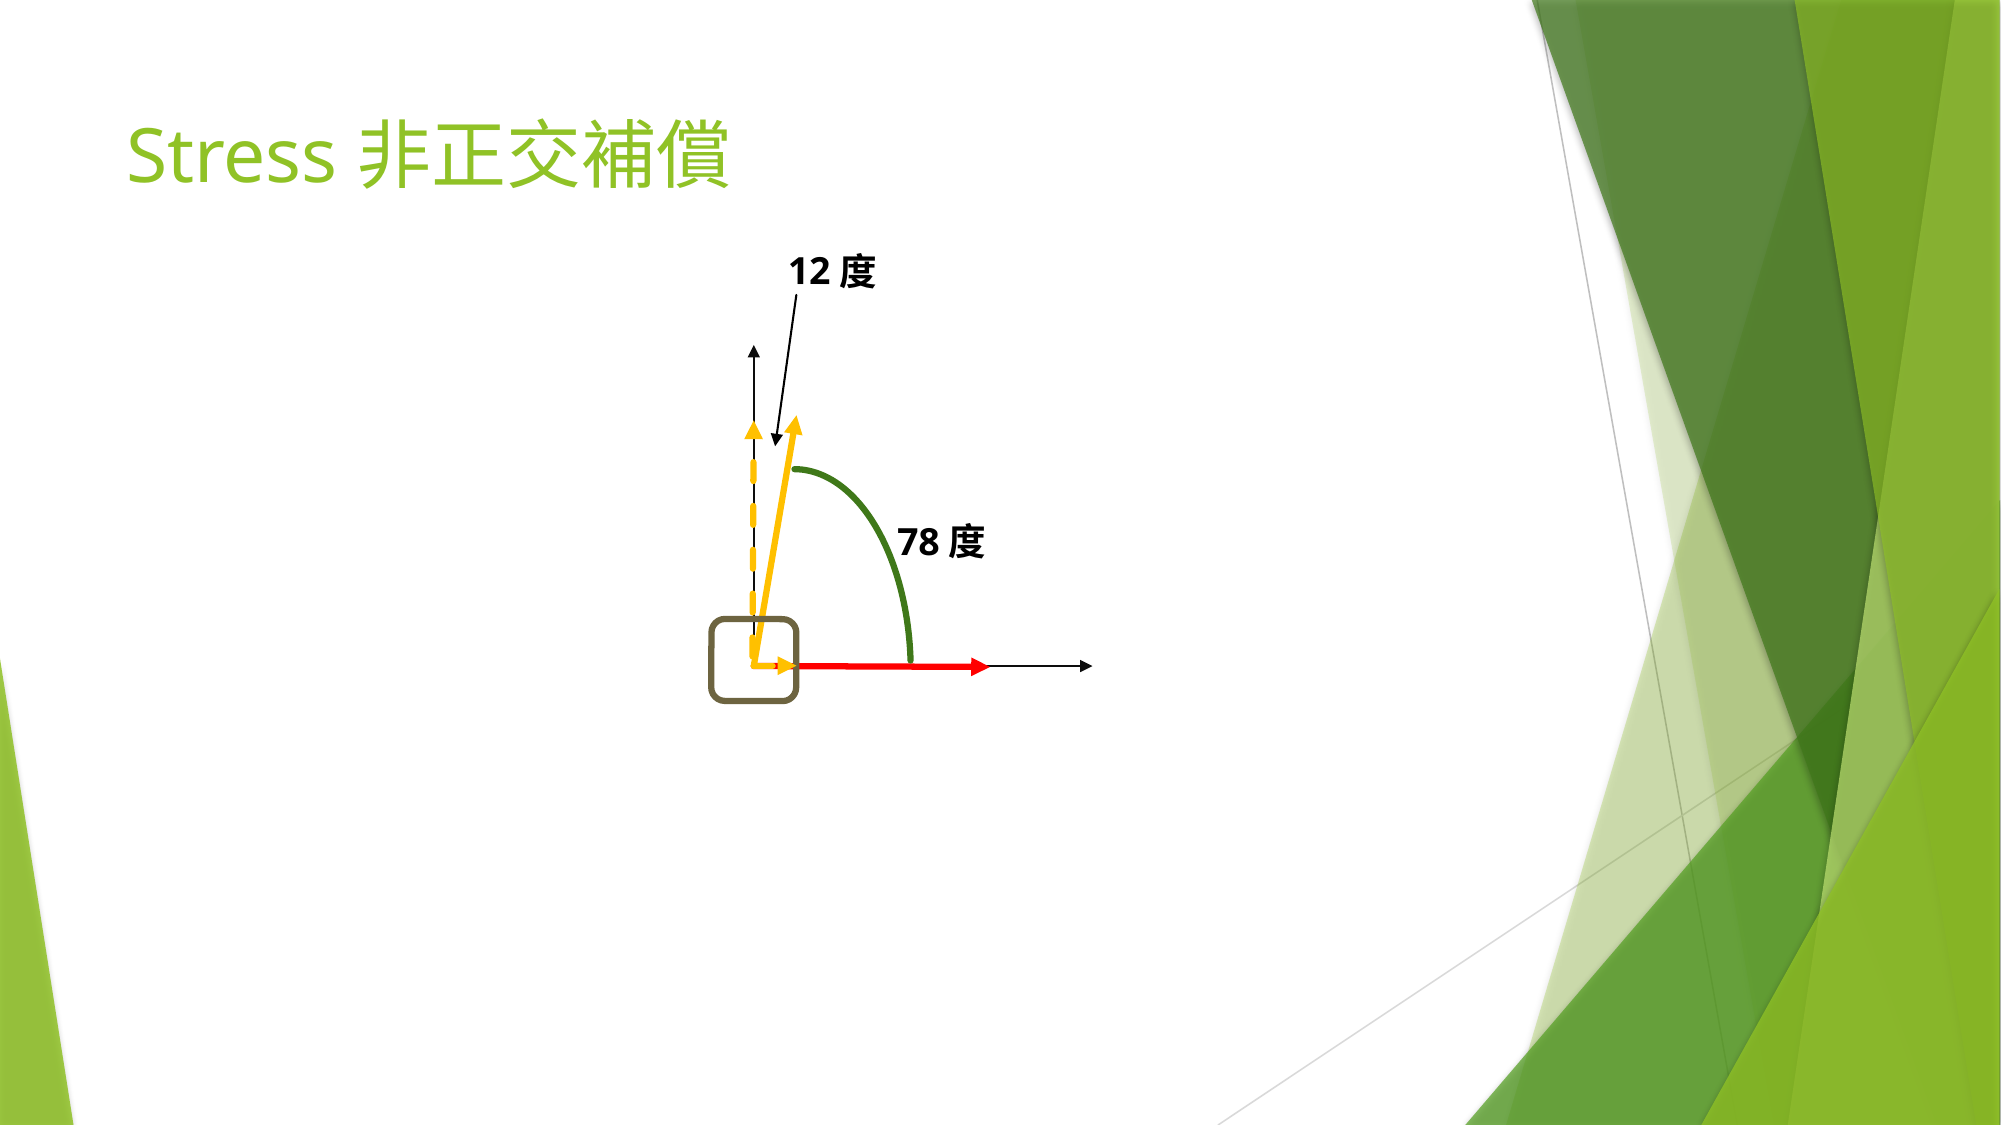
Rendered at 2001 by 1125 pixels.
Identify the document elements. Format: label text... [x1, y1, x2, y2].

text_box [751, 419, 755, 657]
text_box 12度 [773, 239, 893, 300]
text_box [774, 294, 797, 447]
text_box [803, 468, 912, 663]
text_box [753, 414, 798, 665]
text_box [709, 617, 798, 703]
title Stress非正交補償 [111, 99, 1522, 317]
text_box 78度 [882, 510, 1002, 571]
